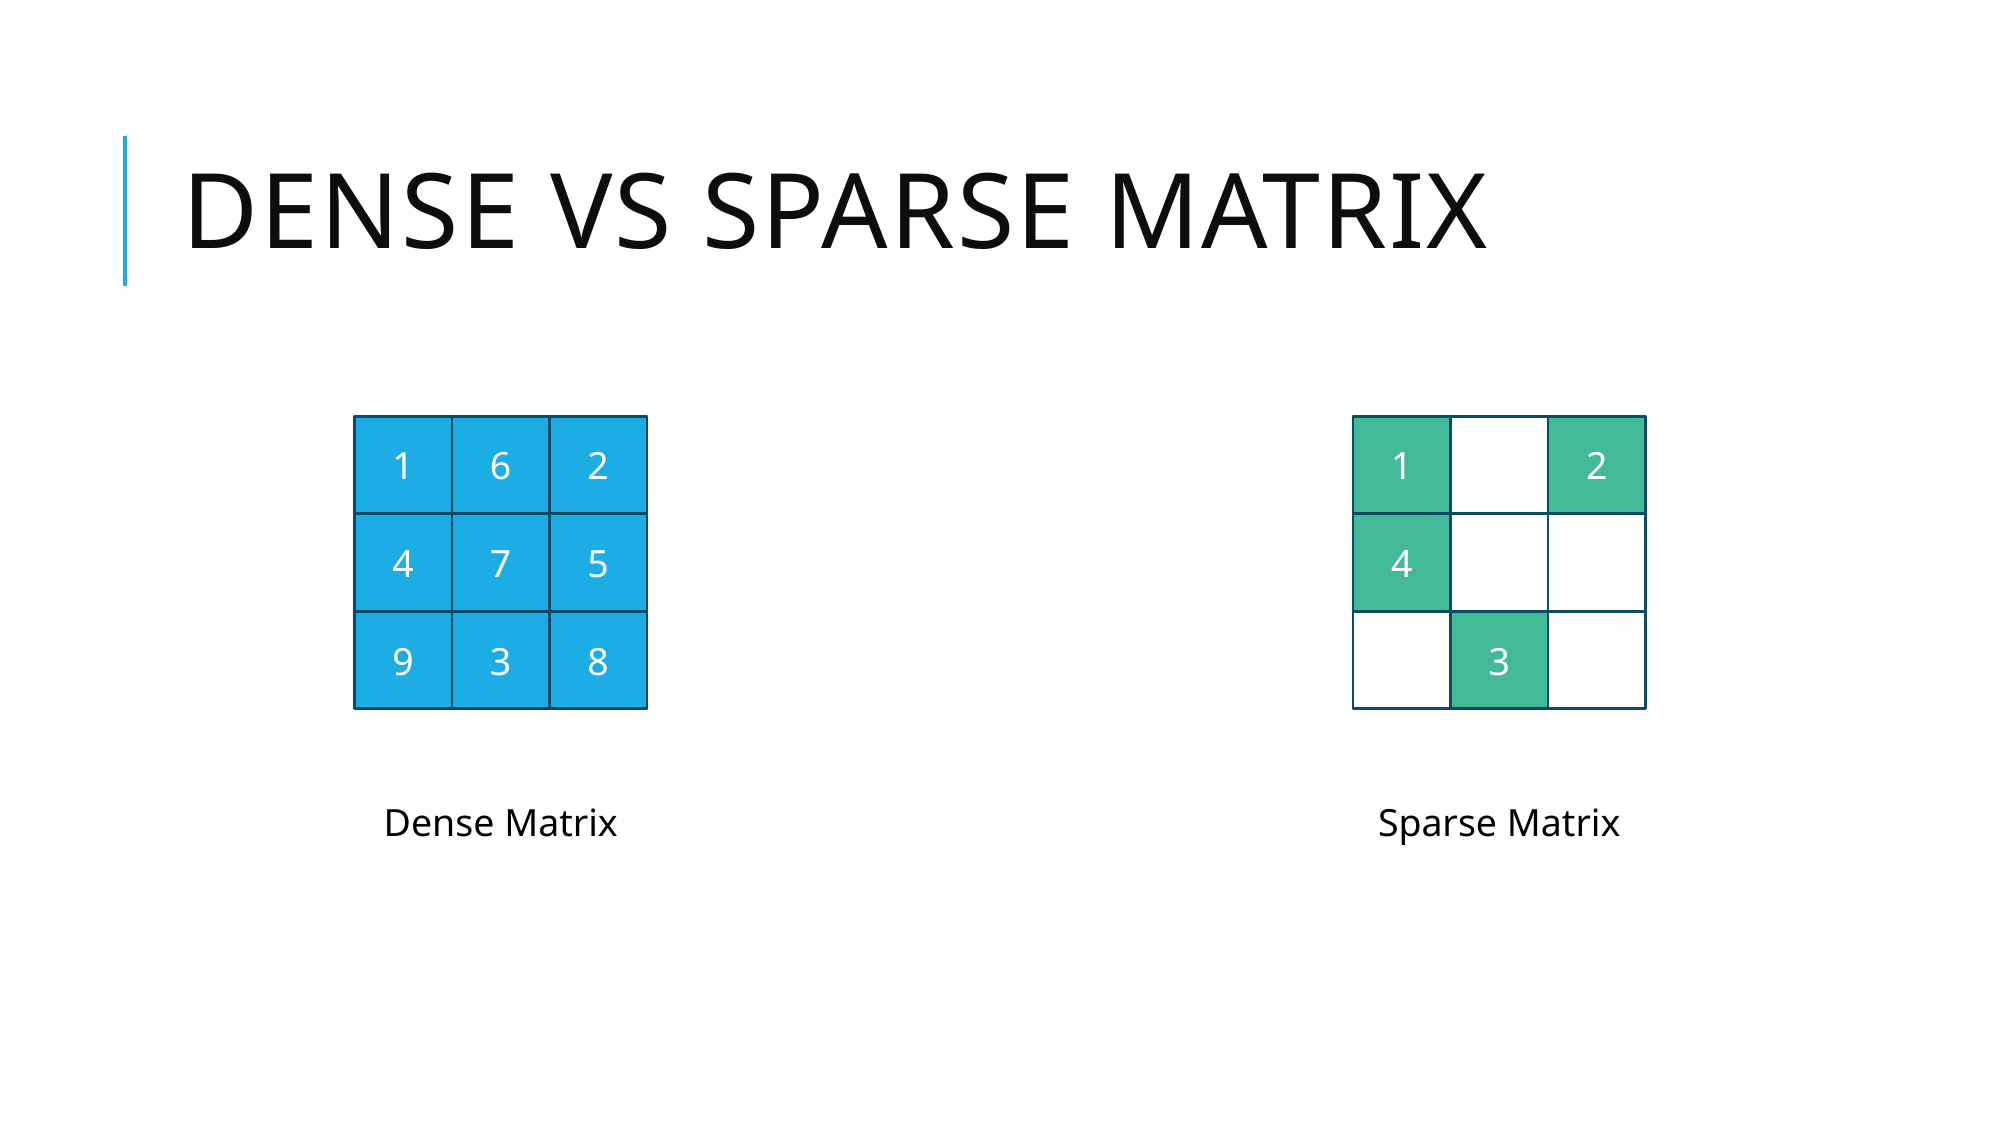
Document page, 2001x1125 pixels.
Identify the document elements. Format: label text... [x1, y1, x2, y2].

text_box Dense Matrix [368, 791, 633, 852]
text_box [1452, 512, 1547, 610]
text_box 6 [451, 415, 548, 512]
text_box 2 [548, 415, 648, 512]
text_box [1549, 610, 1647, 710]
text_box [1352, 612, 1449, 710]
text_box 1 [1352, 415, 1452, 512]
text_box 5 [548, 512, 648, 610]
text_box 7 [451, 512, 548, 610]
text_box [1452, 415, 1547, 512]
text_box 3 [1449, 610, 1549, 710]
text_box 8 [548, 610, 648, 710]
text_box [1547, 515, 1647, 610]
text_box 4 [1352, 512, 1452, 612]
text_box 3 [451, 610, 548, 710]
text_box 2 [1547, 415, 1647, 515]
text_box Sparse Matrix [1363, 791, 1636, 852]
text_box 9 [353, 610, 451, 710]
text_box 4 [353, 512, 451, 610]
text_box 1 [353, 415, 451, 512]
title Dense vs sparse Matrix [168, 96, 1763, 342]
